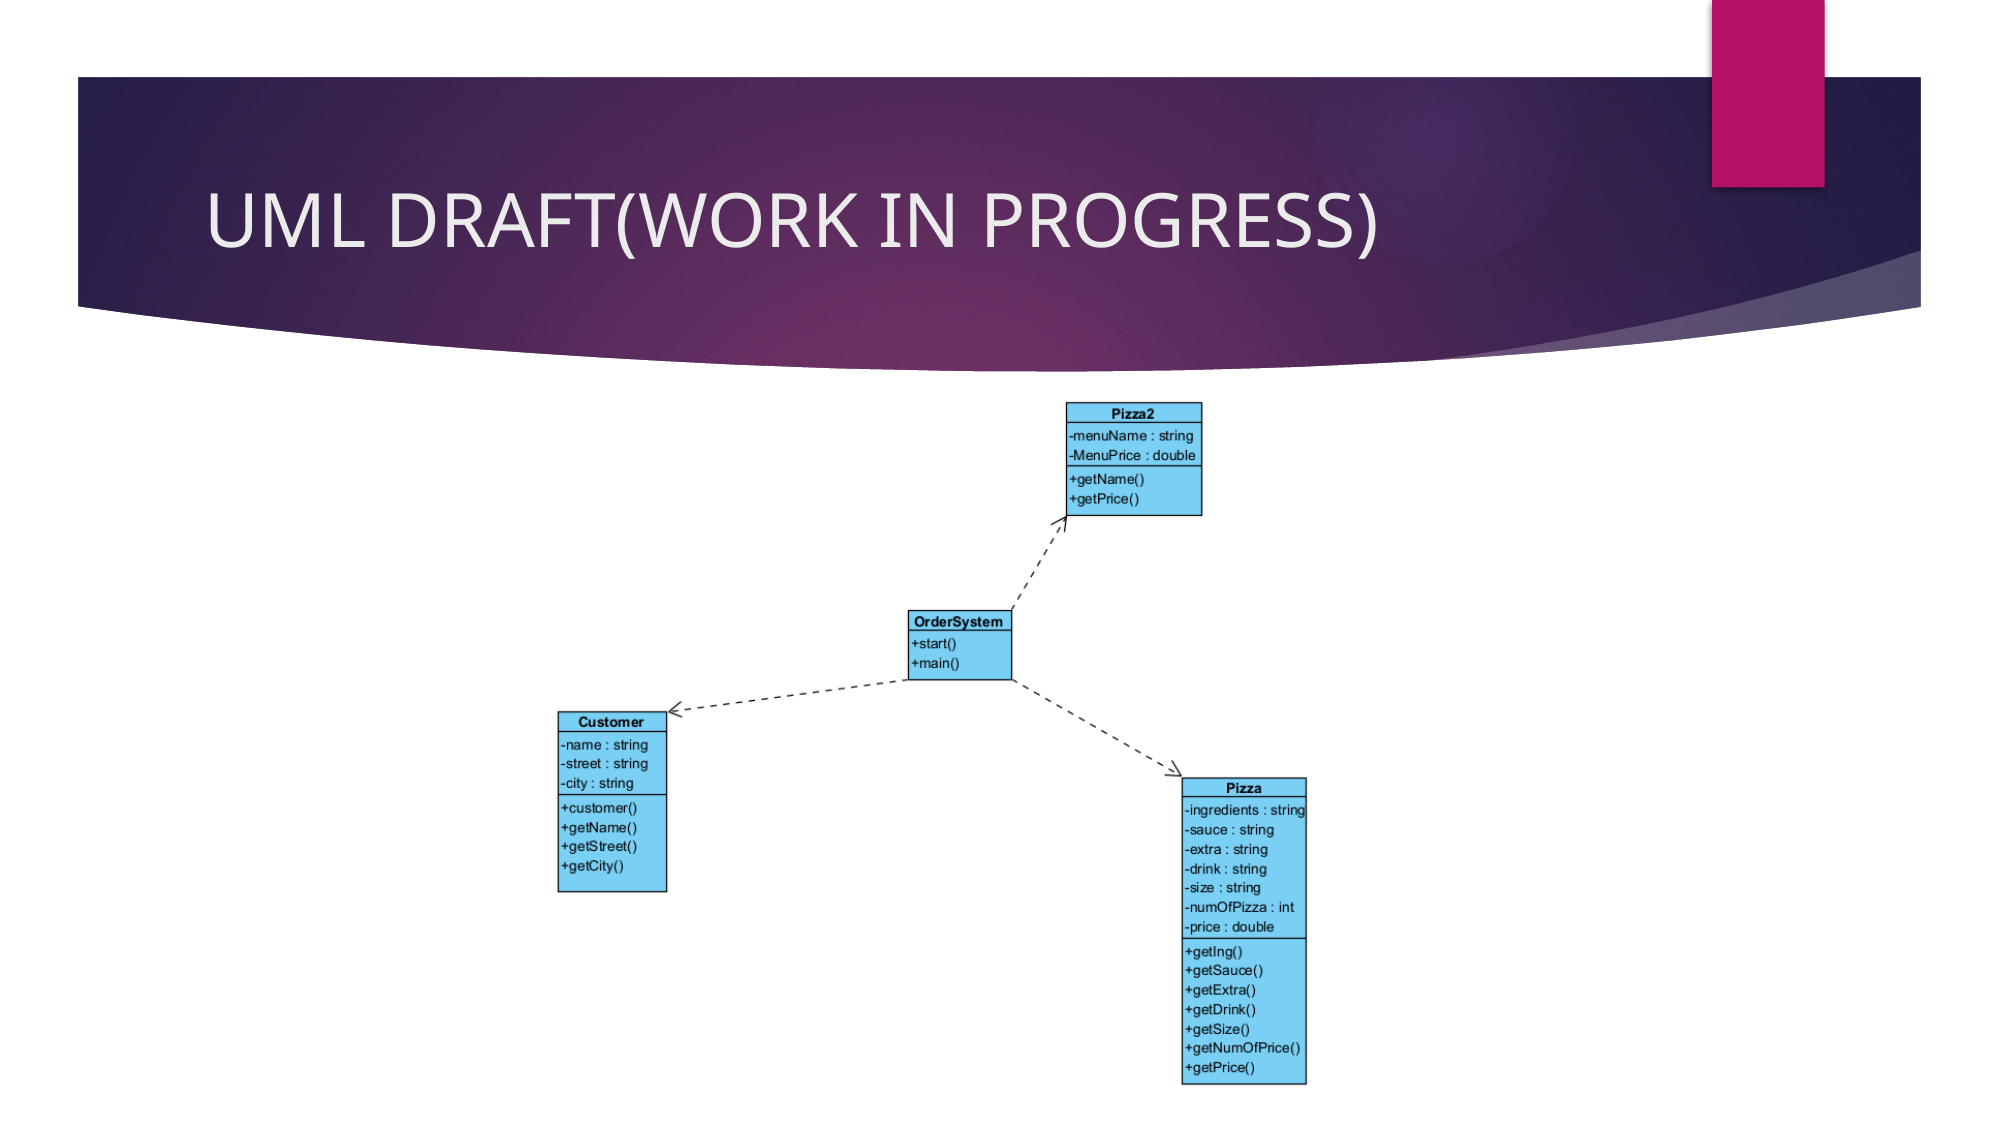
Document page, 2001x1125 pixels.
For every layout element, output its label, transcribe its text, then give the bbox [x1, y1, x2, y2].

title UML DRAFT(WORK IN PROGRESS) [189, 159, 1627, 276]
picture [504, 395, 1411, 1105]
